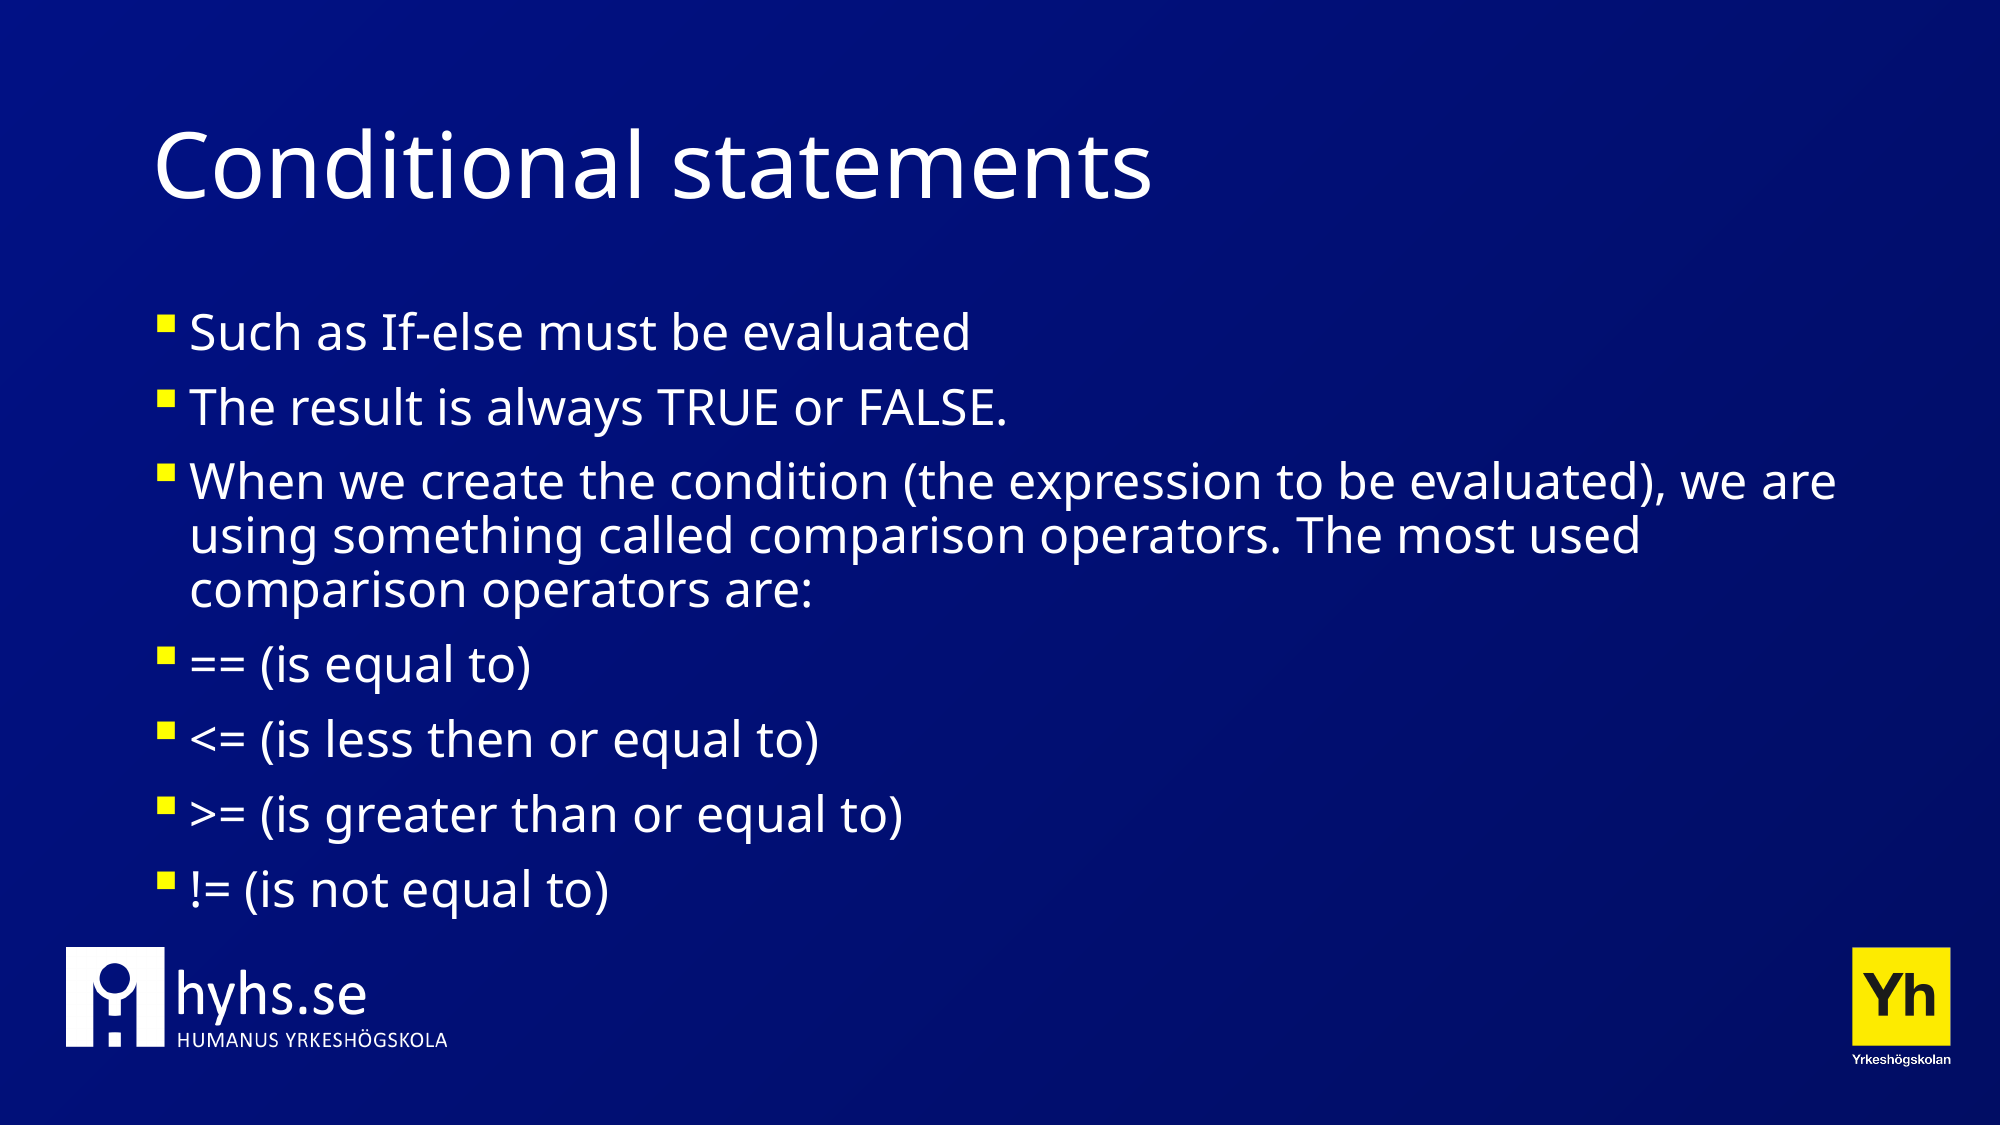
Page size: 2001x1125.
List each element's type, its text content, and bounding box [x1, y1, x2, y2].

title Conditional statements [137, 59, 1863, 278]
picture [1841, 947, 1961, 1067]
list Such as If-else must be evaluated The result is always TRUE or FALSE. When we create the condition (the expression to be evaluated), we are using something called comparison operators. The most used comparison operators are: == (is equal to) <= (is less then or equal to) >= (is greater than or equal to) != (is not equal to) [137, 299, 1863, 939]
picture [66, 945, 447, 1052]
